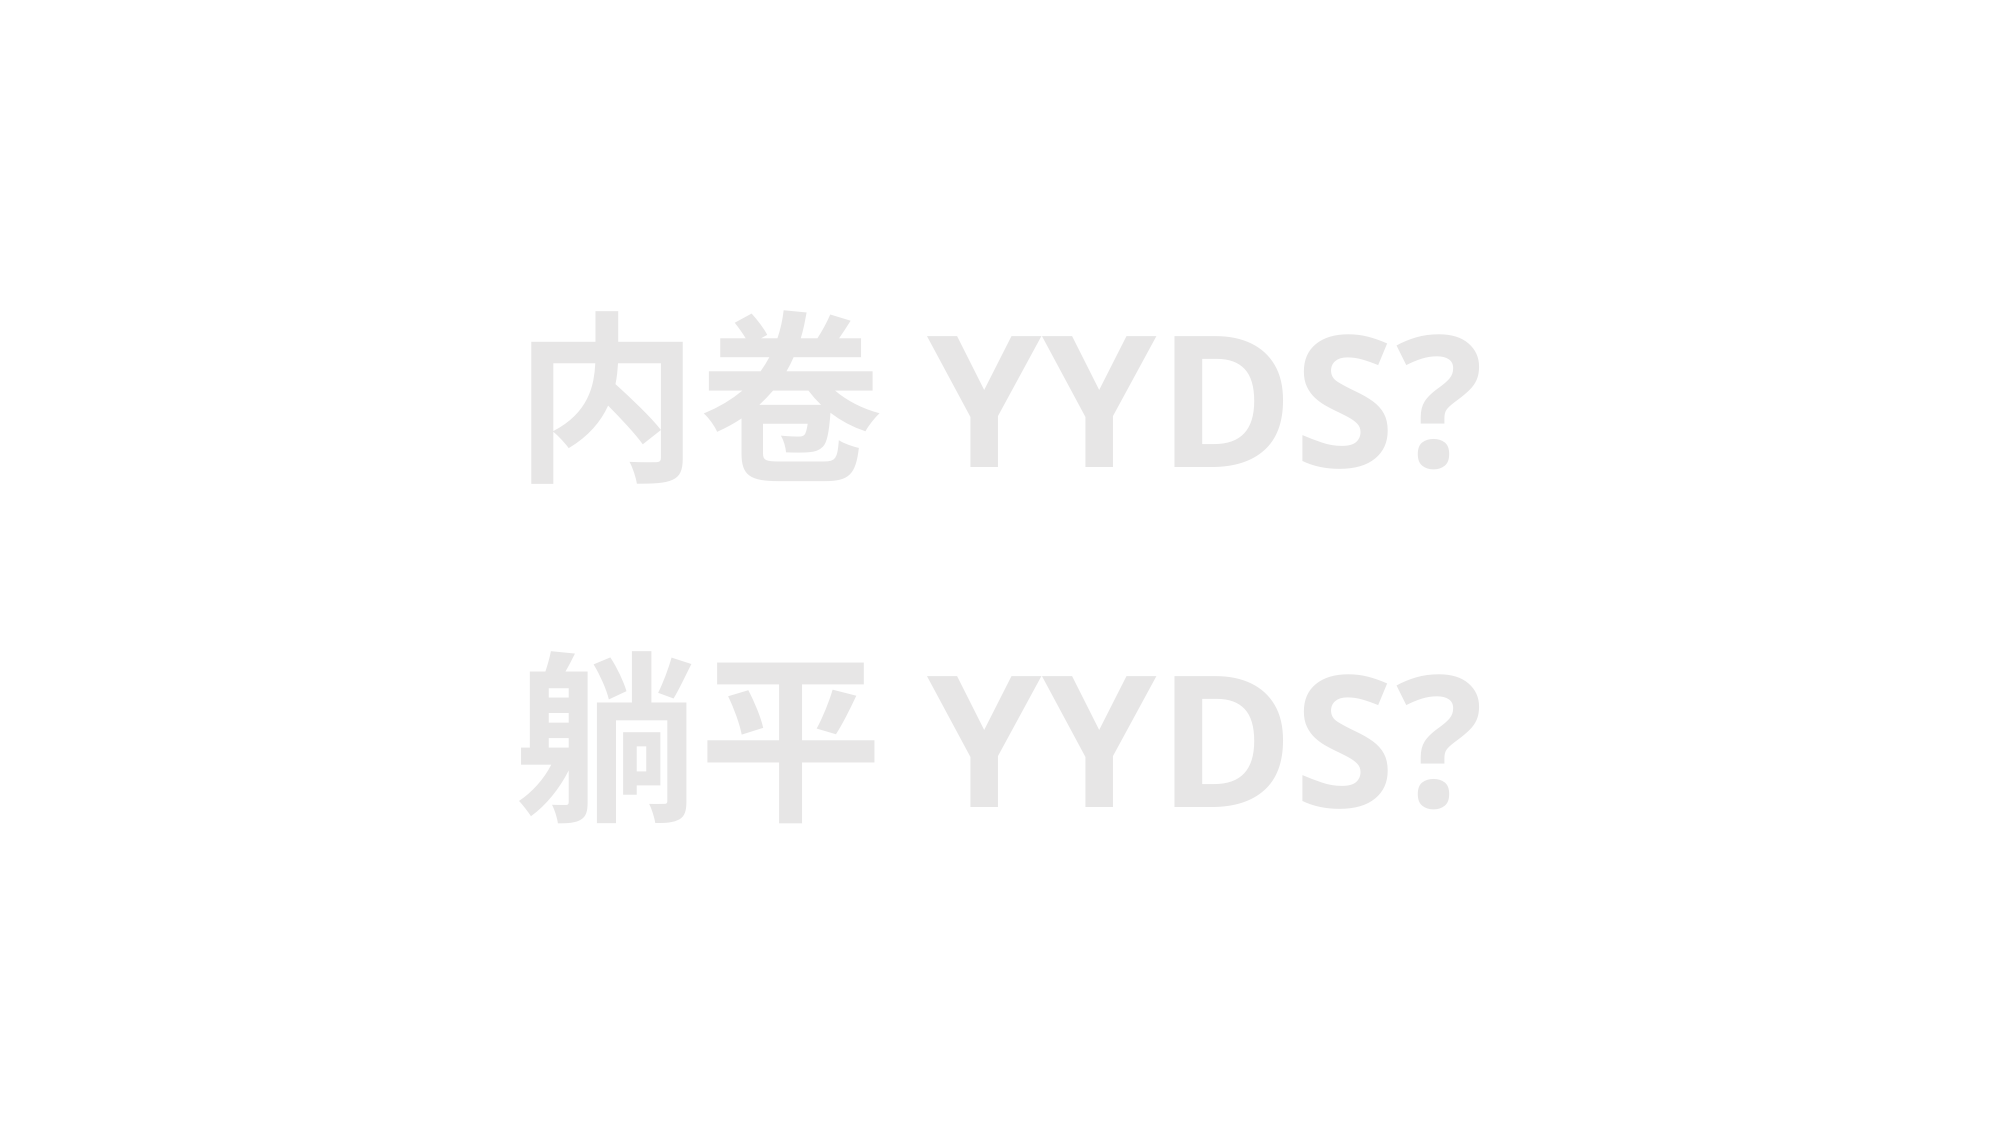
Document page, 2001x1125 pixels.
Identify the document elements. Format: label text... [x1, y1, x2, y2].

text_box 躺平YYDS? [263, 616, 1737, 852]
text_box 内卷YYDS? [263, 276, 1737, 512]
